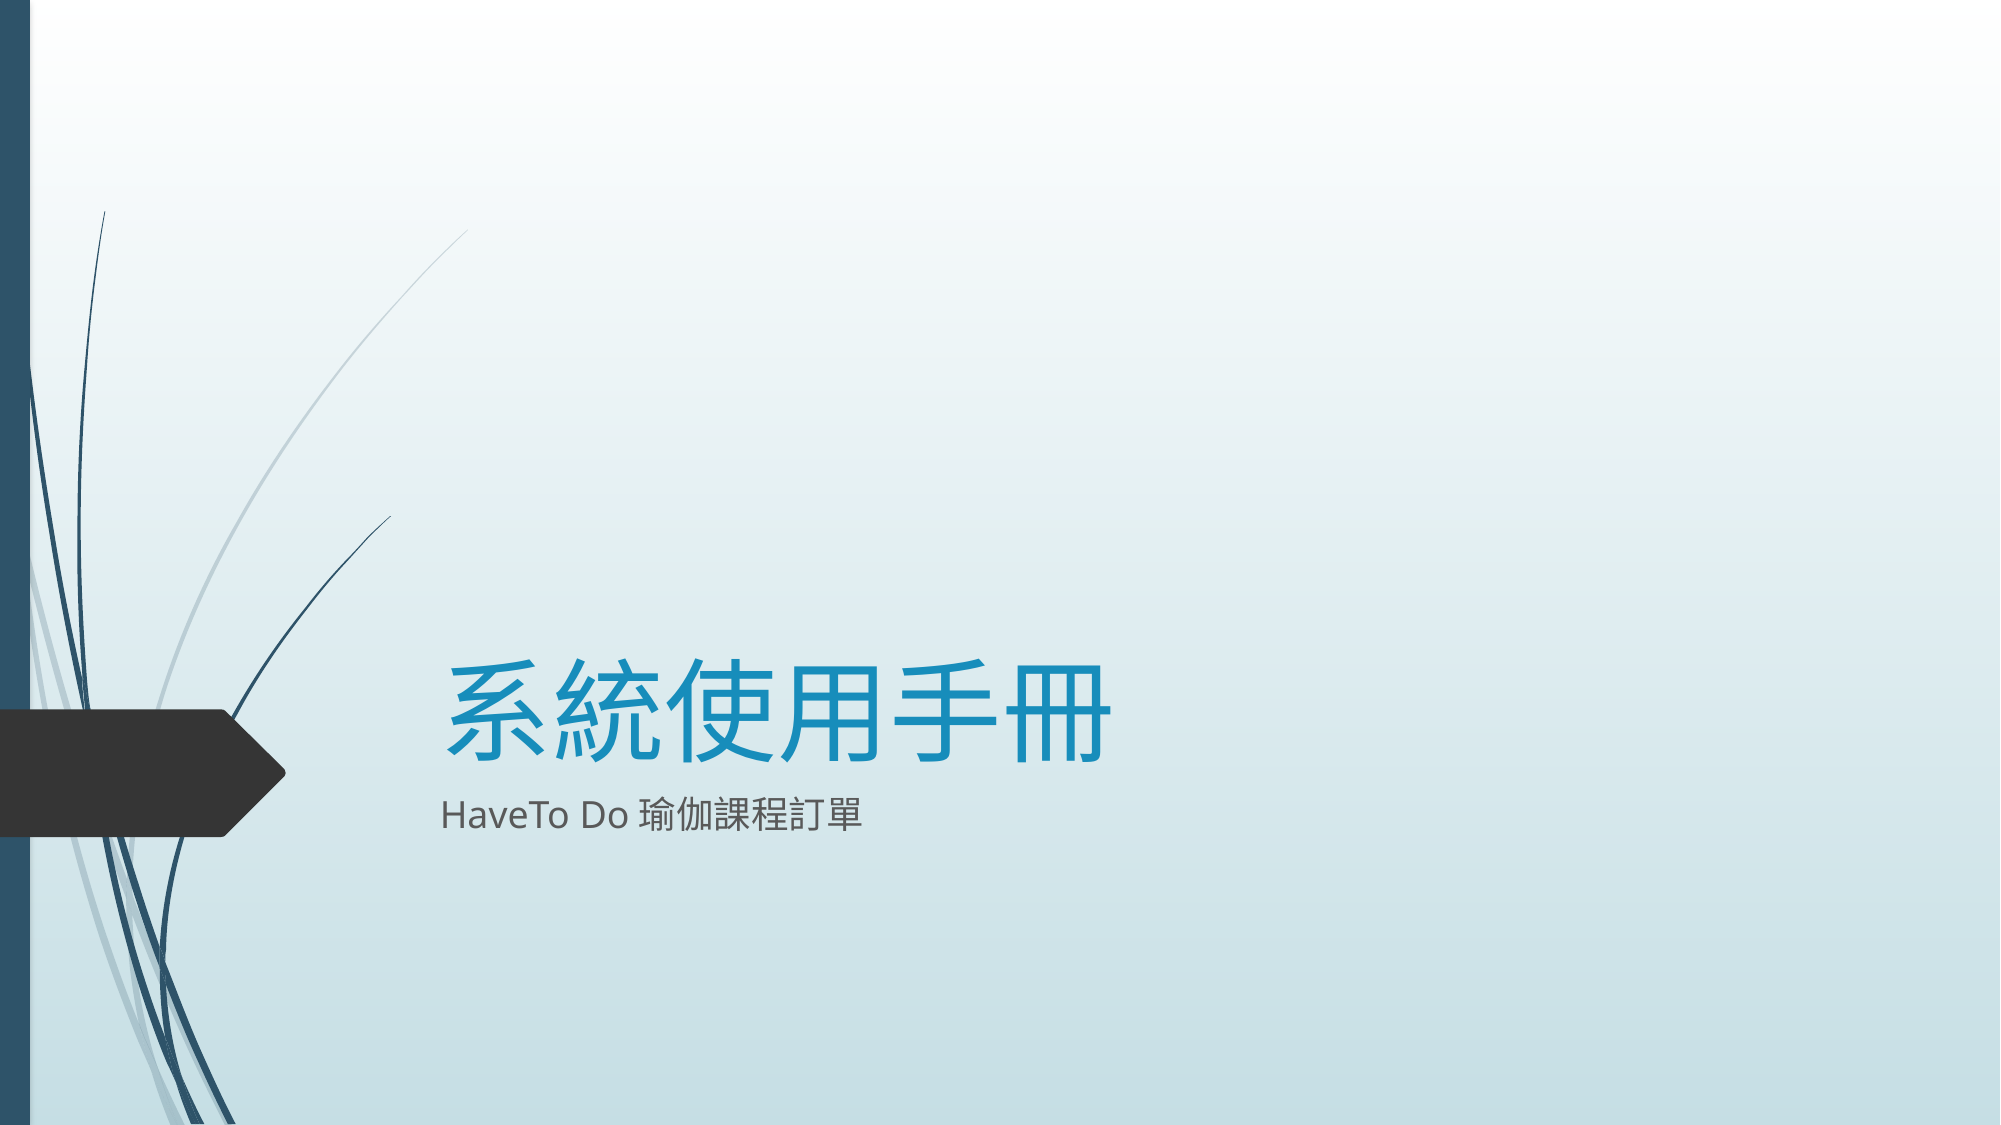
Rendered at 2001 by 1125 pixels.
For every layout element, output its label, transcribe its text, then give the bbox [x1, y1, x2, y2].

subtitle HaveTo Do瑜伽課程訂單 [424, 783, 1888, 969]
title 系統使用手冊 [424, 412, 1888, 783]
